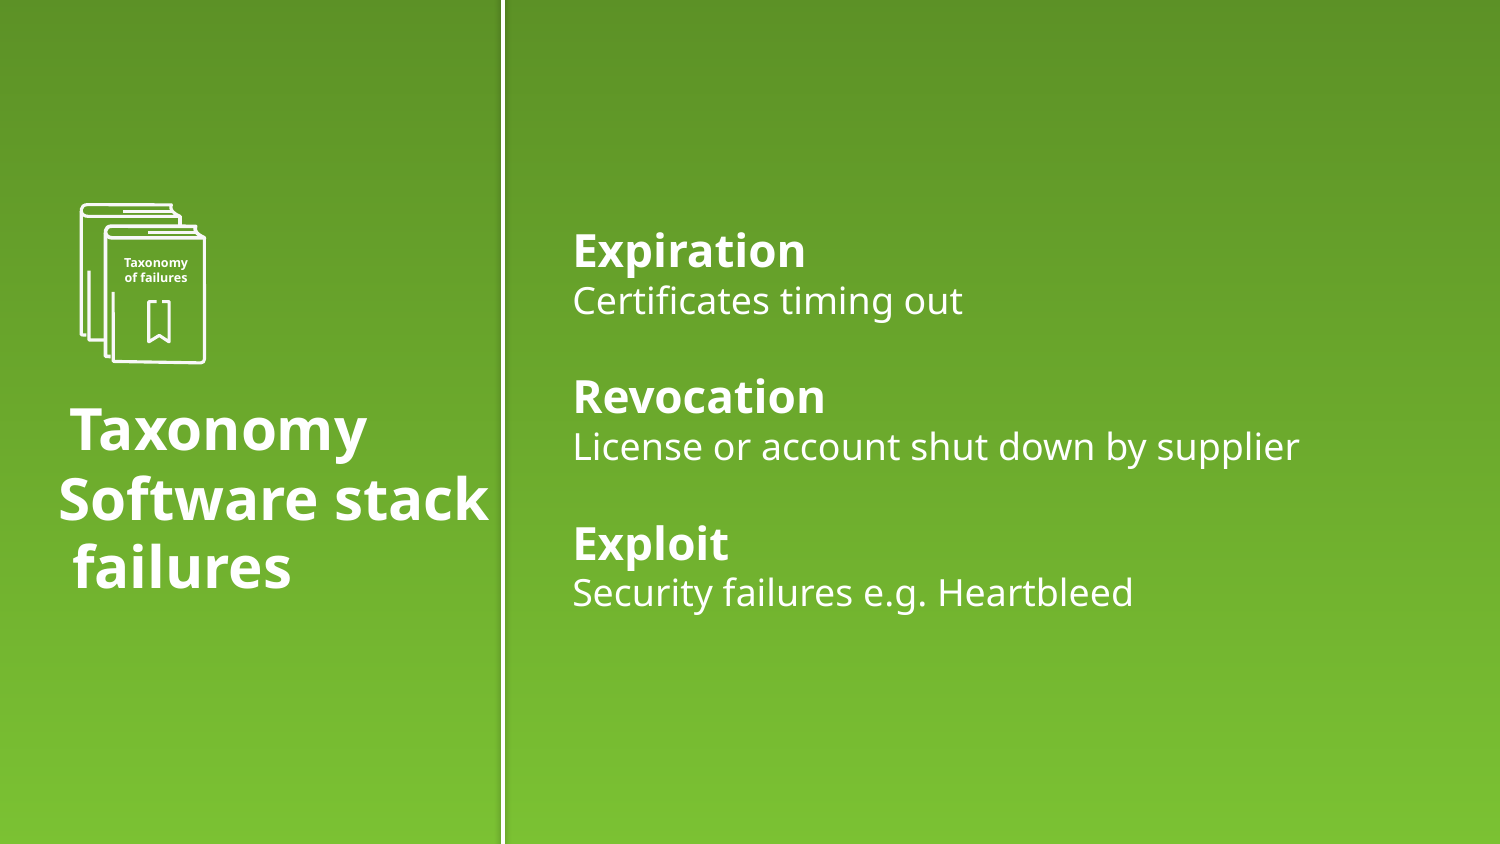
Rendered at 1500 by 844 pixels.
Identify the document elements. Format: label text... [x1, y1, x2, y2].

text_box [79, 202, 207, 365]
text_box Expiration Certificates timing out [557, 214, 1479, 330]
text_box Software stack [43, 454, 497, 540]
text_box Taxonomy [409, 540, 497, 546]
text_box [502, 0, 1500, 844]
text_box failures [57, 540, 409, 608]
text_box Exploit Security failures e.g. Heartbleed [557, 506, 1479, 622]
text_box Taxonomy [55, 314, 497, 454]
text_box Revocation License or account shut down by supplier [557, 360, 1479, 476]
